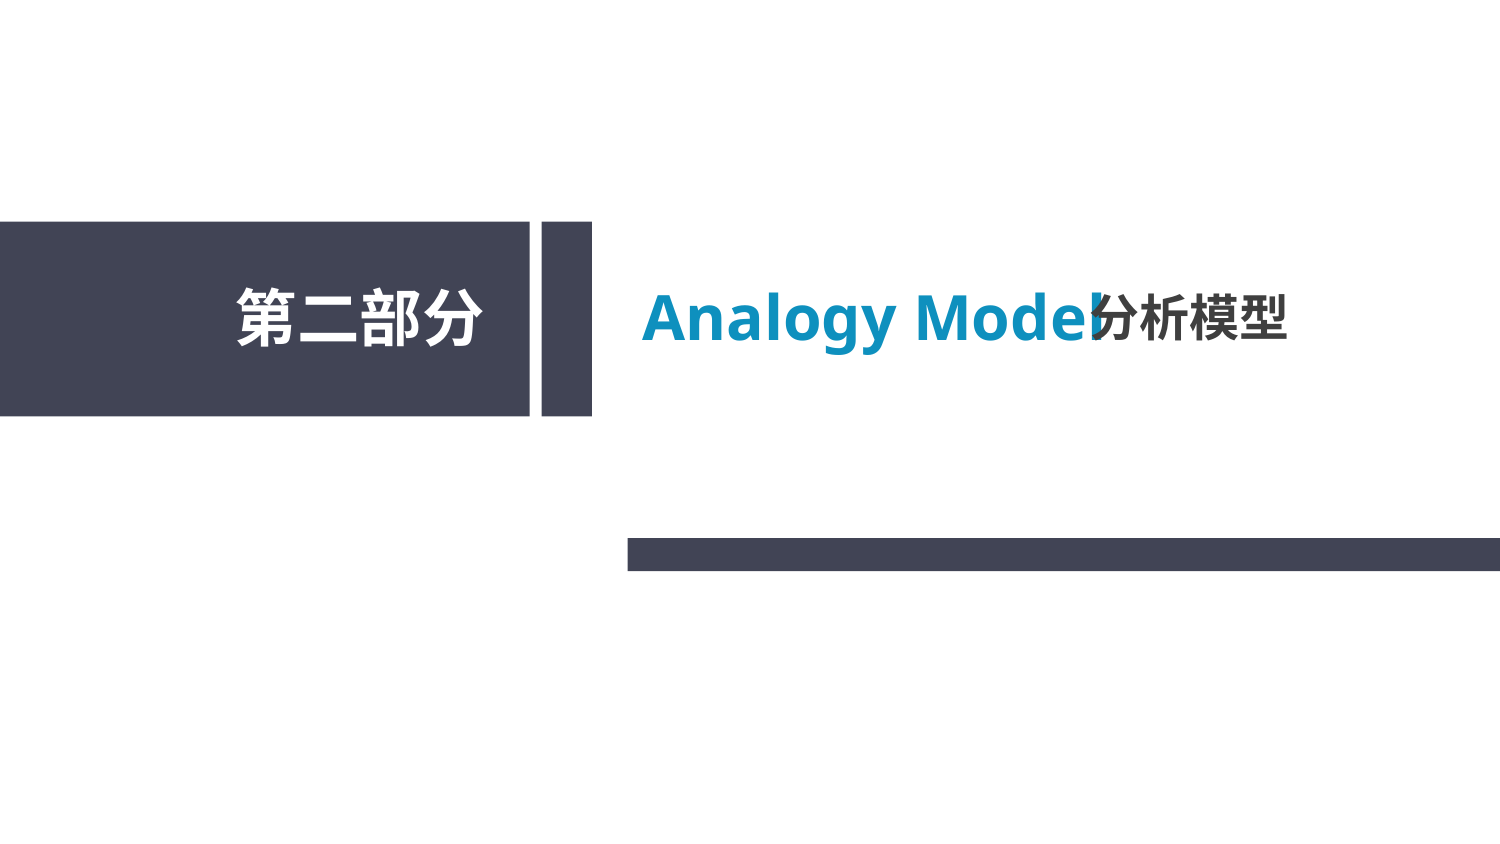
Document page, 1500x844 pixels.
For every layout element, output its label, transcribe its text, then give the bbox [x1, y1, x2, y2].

text_box [627, 538, 1500, 572]
text_box [0, 221, 530, 417]
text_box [673, 272, 1303, 360]
text_box [541, 221, 592, 417]
text_box 第二部分 [223, 272, 497, 359]
